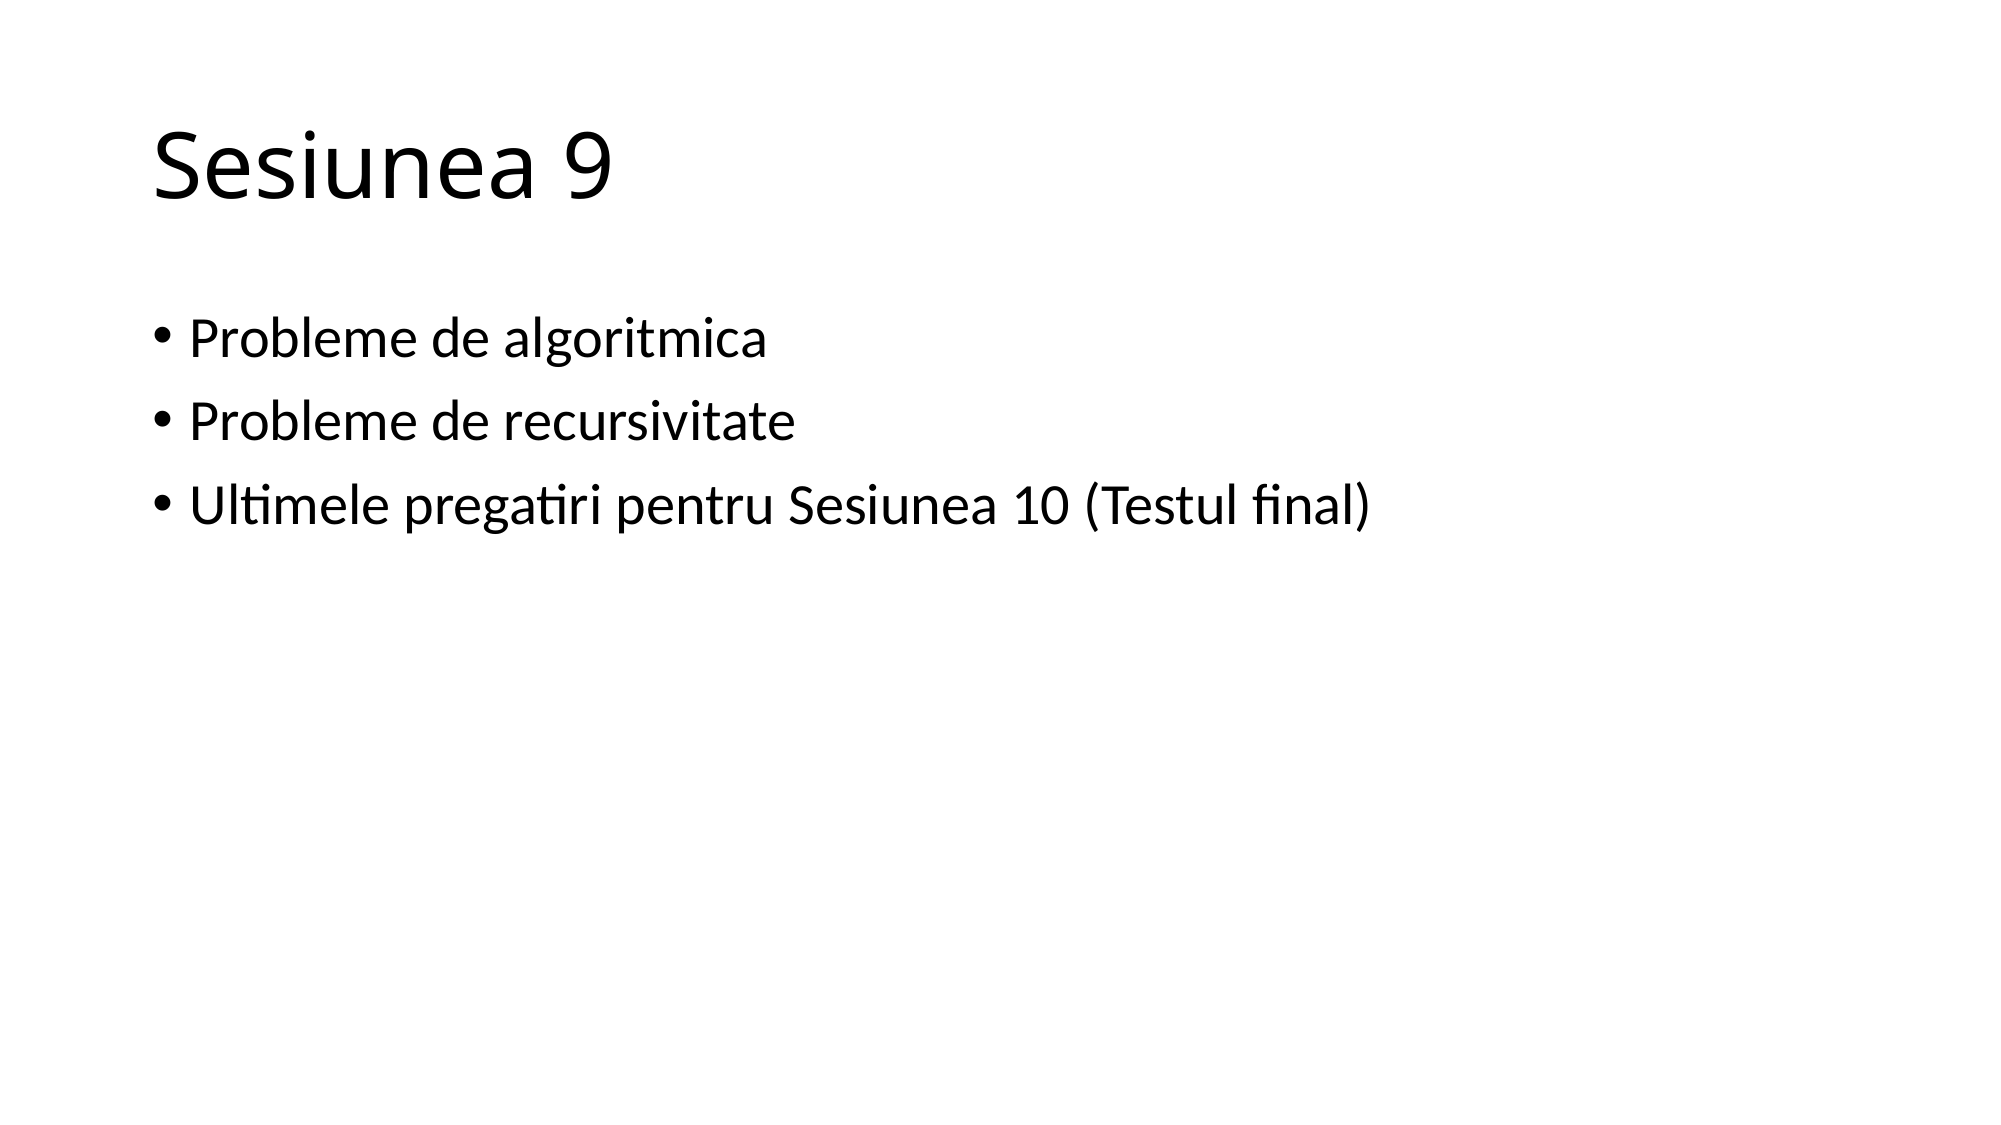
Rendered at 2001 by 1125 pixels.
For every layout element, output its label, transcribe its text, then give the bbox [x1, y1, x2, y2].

list Probleme de algoritmica Probleme de recursivitate Ultimele pregatiri pentru Sesiunea 10 (Testul final) [137, 299, 1863, 1014]
title Sesiunea 9 [137, 59, 1863, 278]
